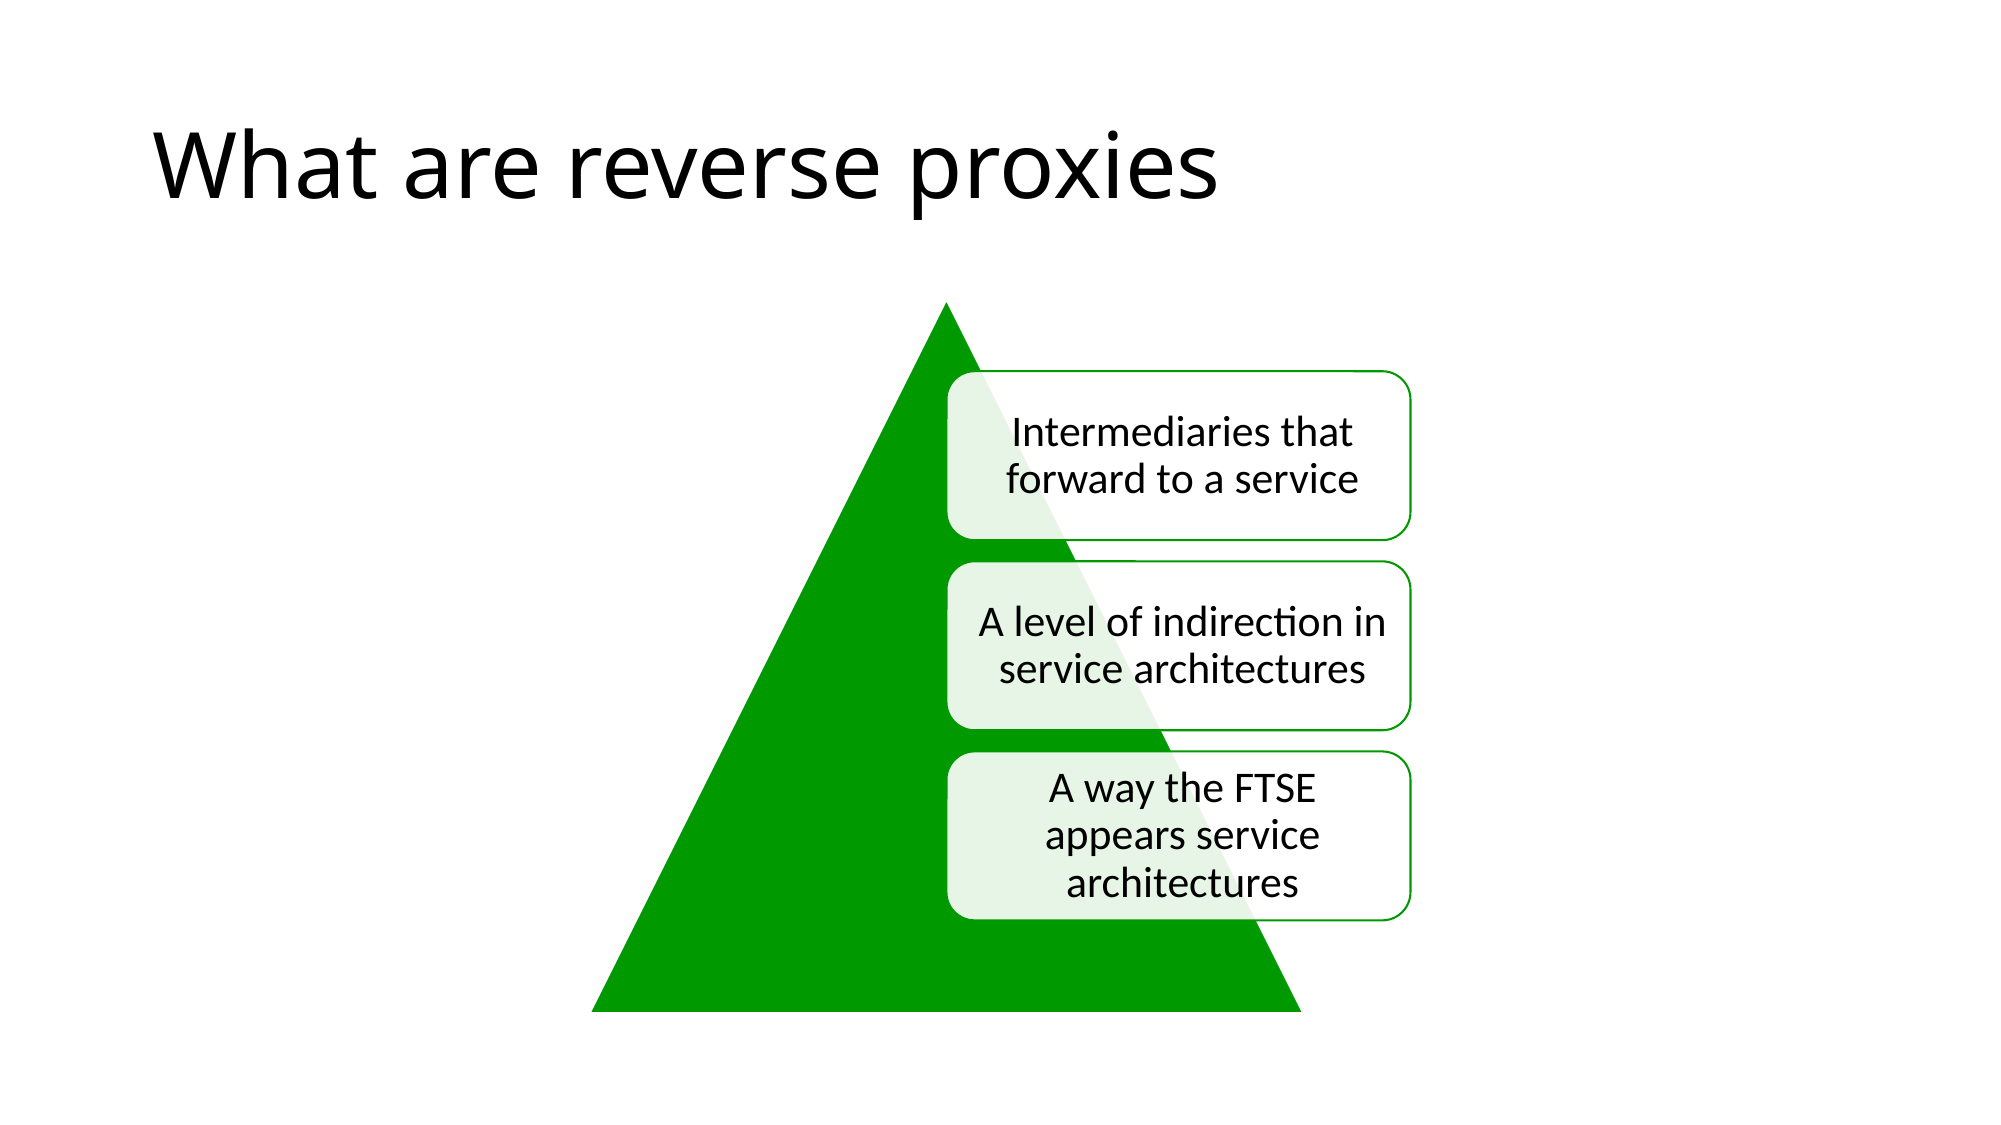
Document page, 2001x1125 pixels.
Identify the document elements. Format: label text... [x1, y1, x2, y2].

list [137, 299, 1863, 1014]
title What are reverse proxies [137, 59, 1863, 278]
